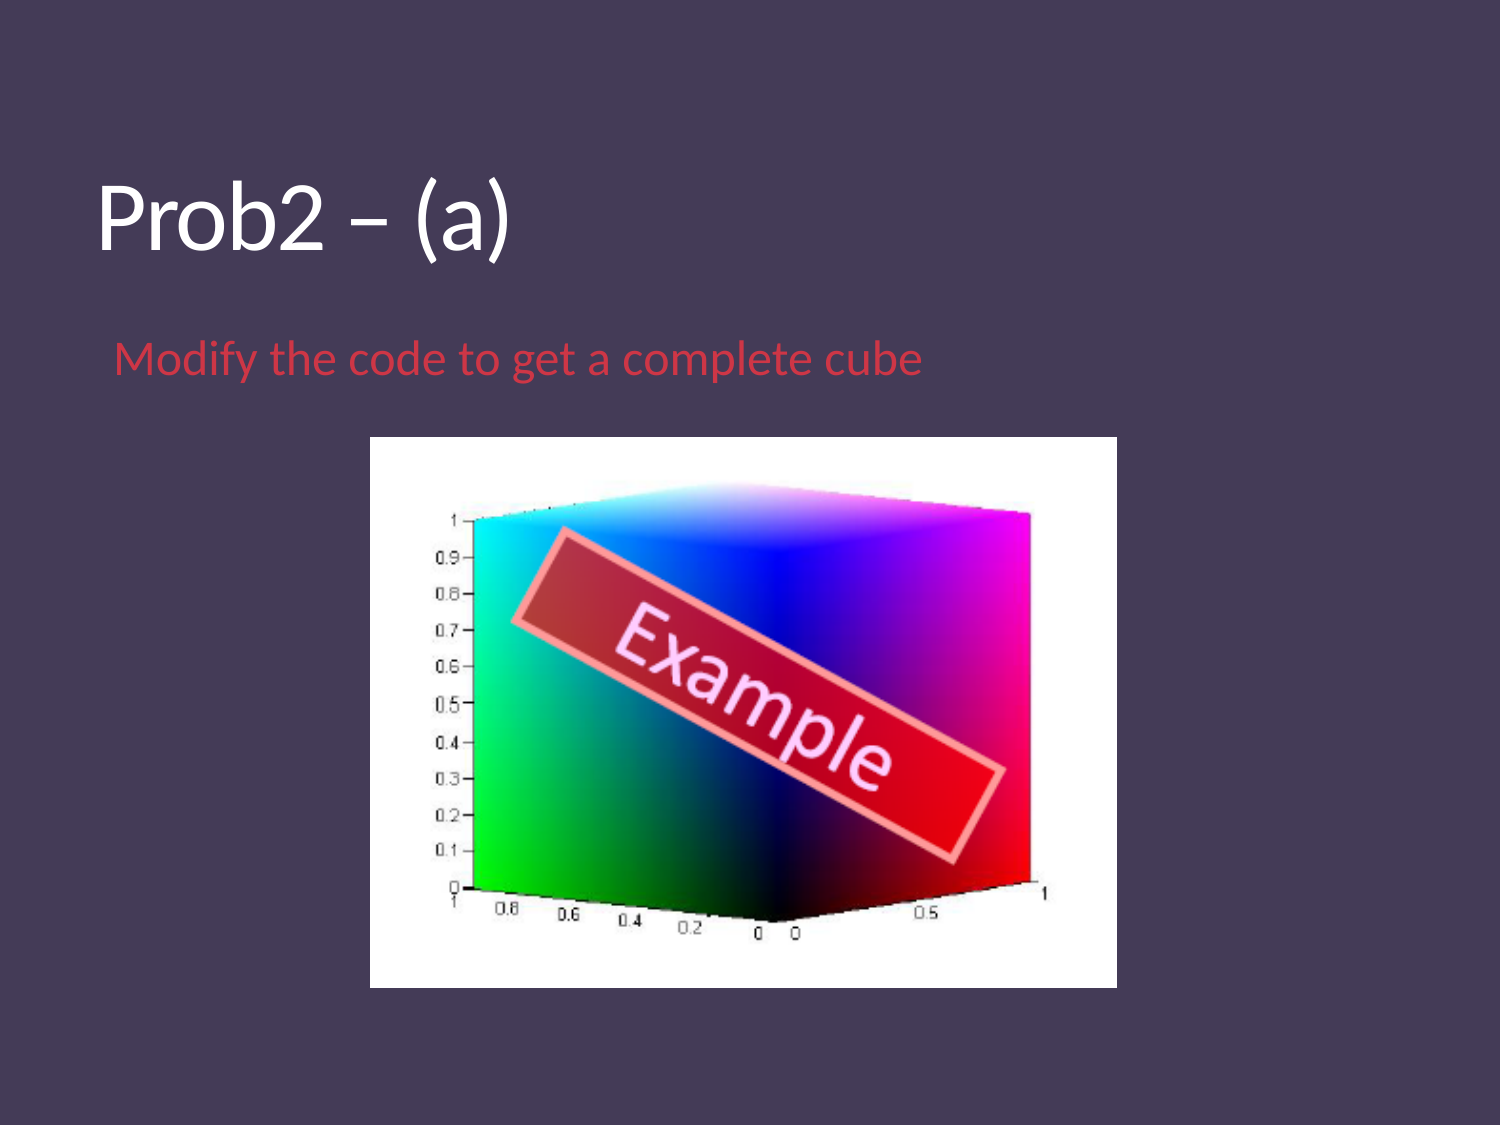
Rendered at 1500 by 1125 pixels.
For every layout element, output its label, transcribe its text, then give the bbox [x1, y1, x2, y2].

title Prob2 – (a) [80, 81, 1407, 354]
list Modify the code to get a complete cube [83, 326, 1407, 945]
picture [370, 437, 1117, 989]
